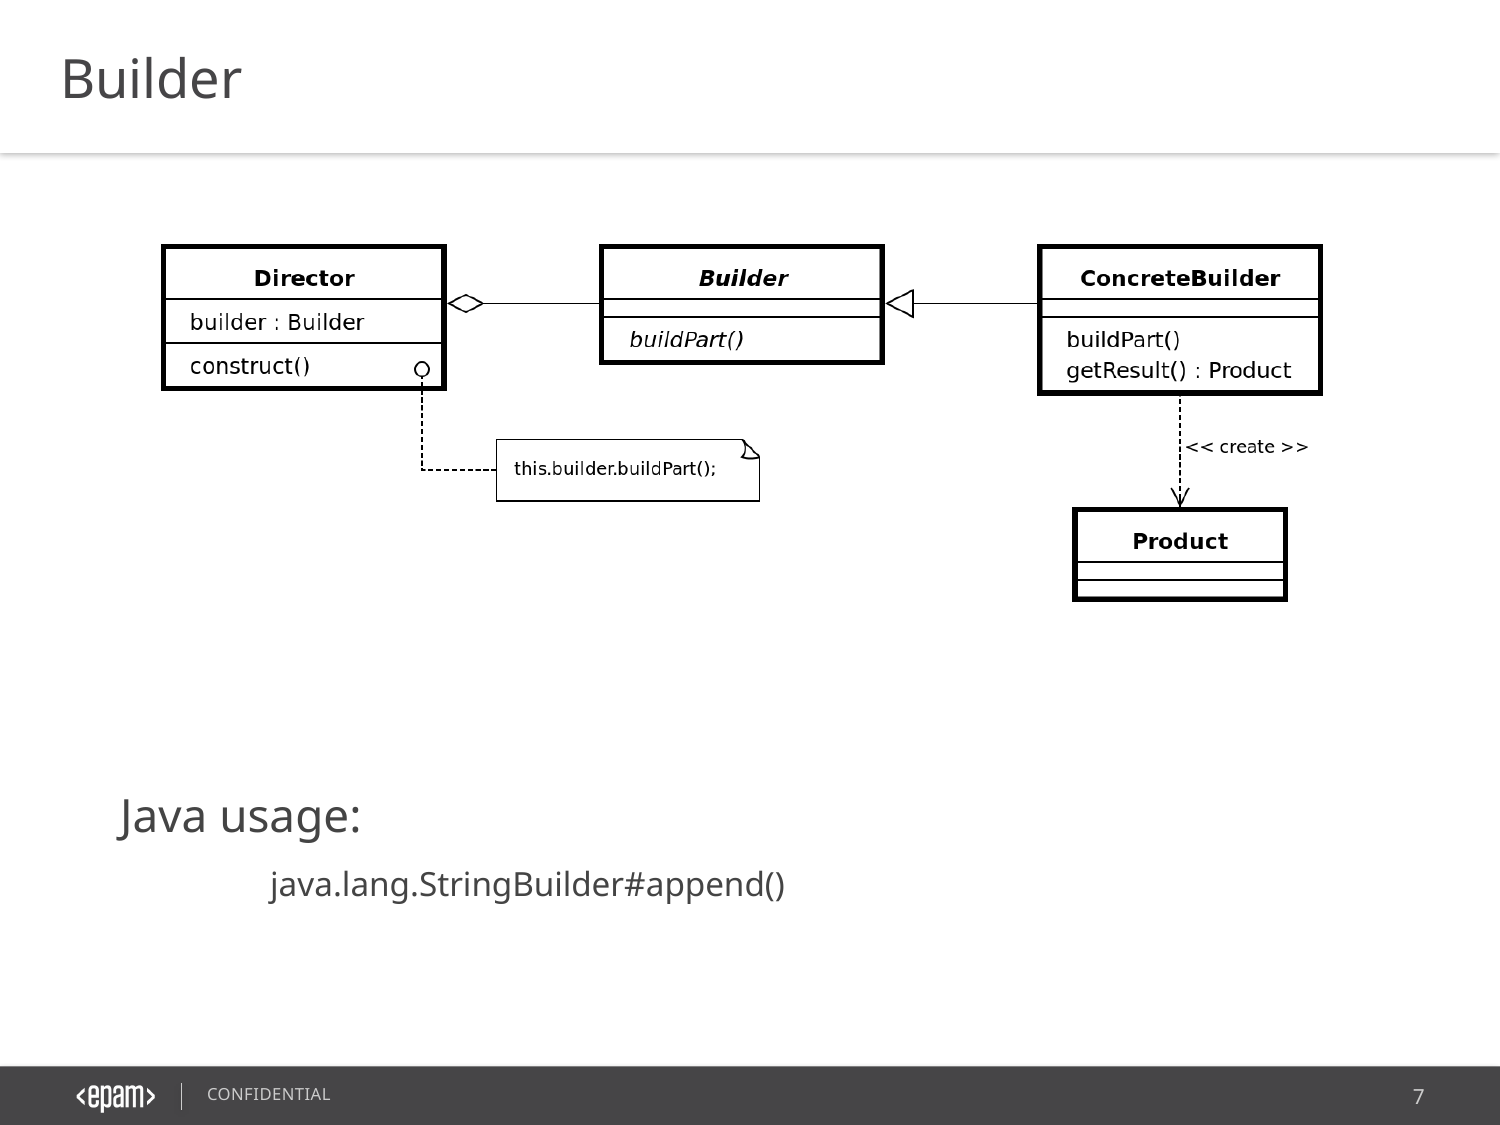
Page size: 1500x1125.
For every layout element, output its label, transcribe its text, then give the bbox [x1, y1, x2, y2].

picture [76, 1085, 155, 1113]
list Builder [0, 0, 1500, 153]
list Java usage: java.lang.StringBuilder#append() [58, 232, 1442, 983]
picture [128, 211, 1355, 633]
